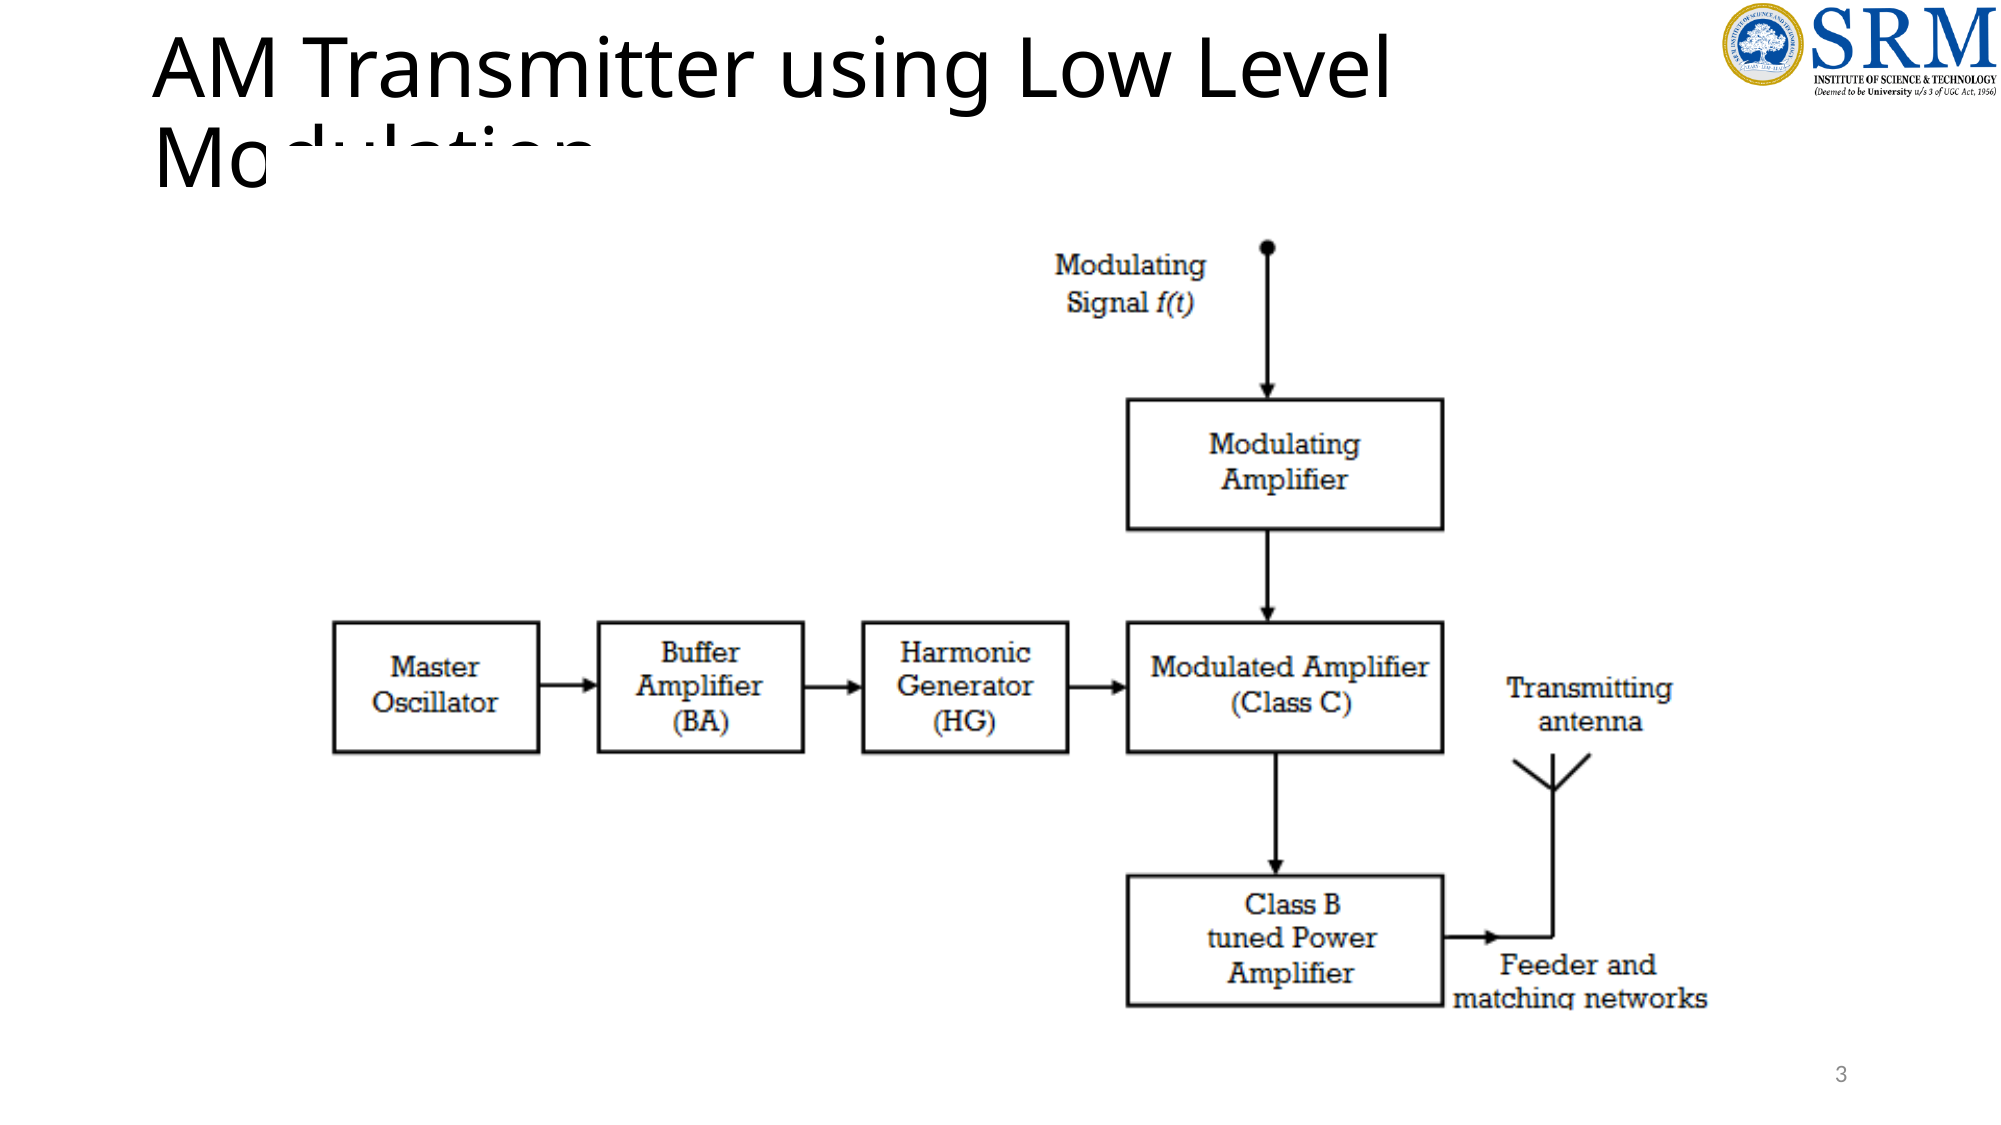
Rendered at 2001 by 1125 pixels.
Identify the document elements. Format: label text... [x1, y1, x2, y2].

slide_number 3 [1412, 1042, 1863, 1103]
title AM Transmitter using Low Level Modulation [137, 7, 1863, 225]
picture [266, 146, 1722, 1073]
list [1721, 0, 2000, 98]
